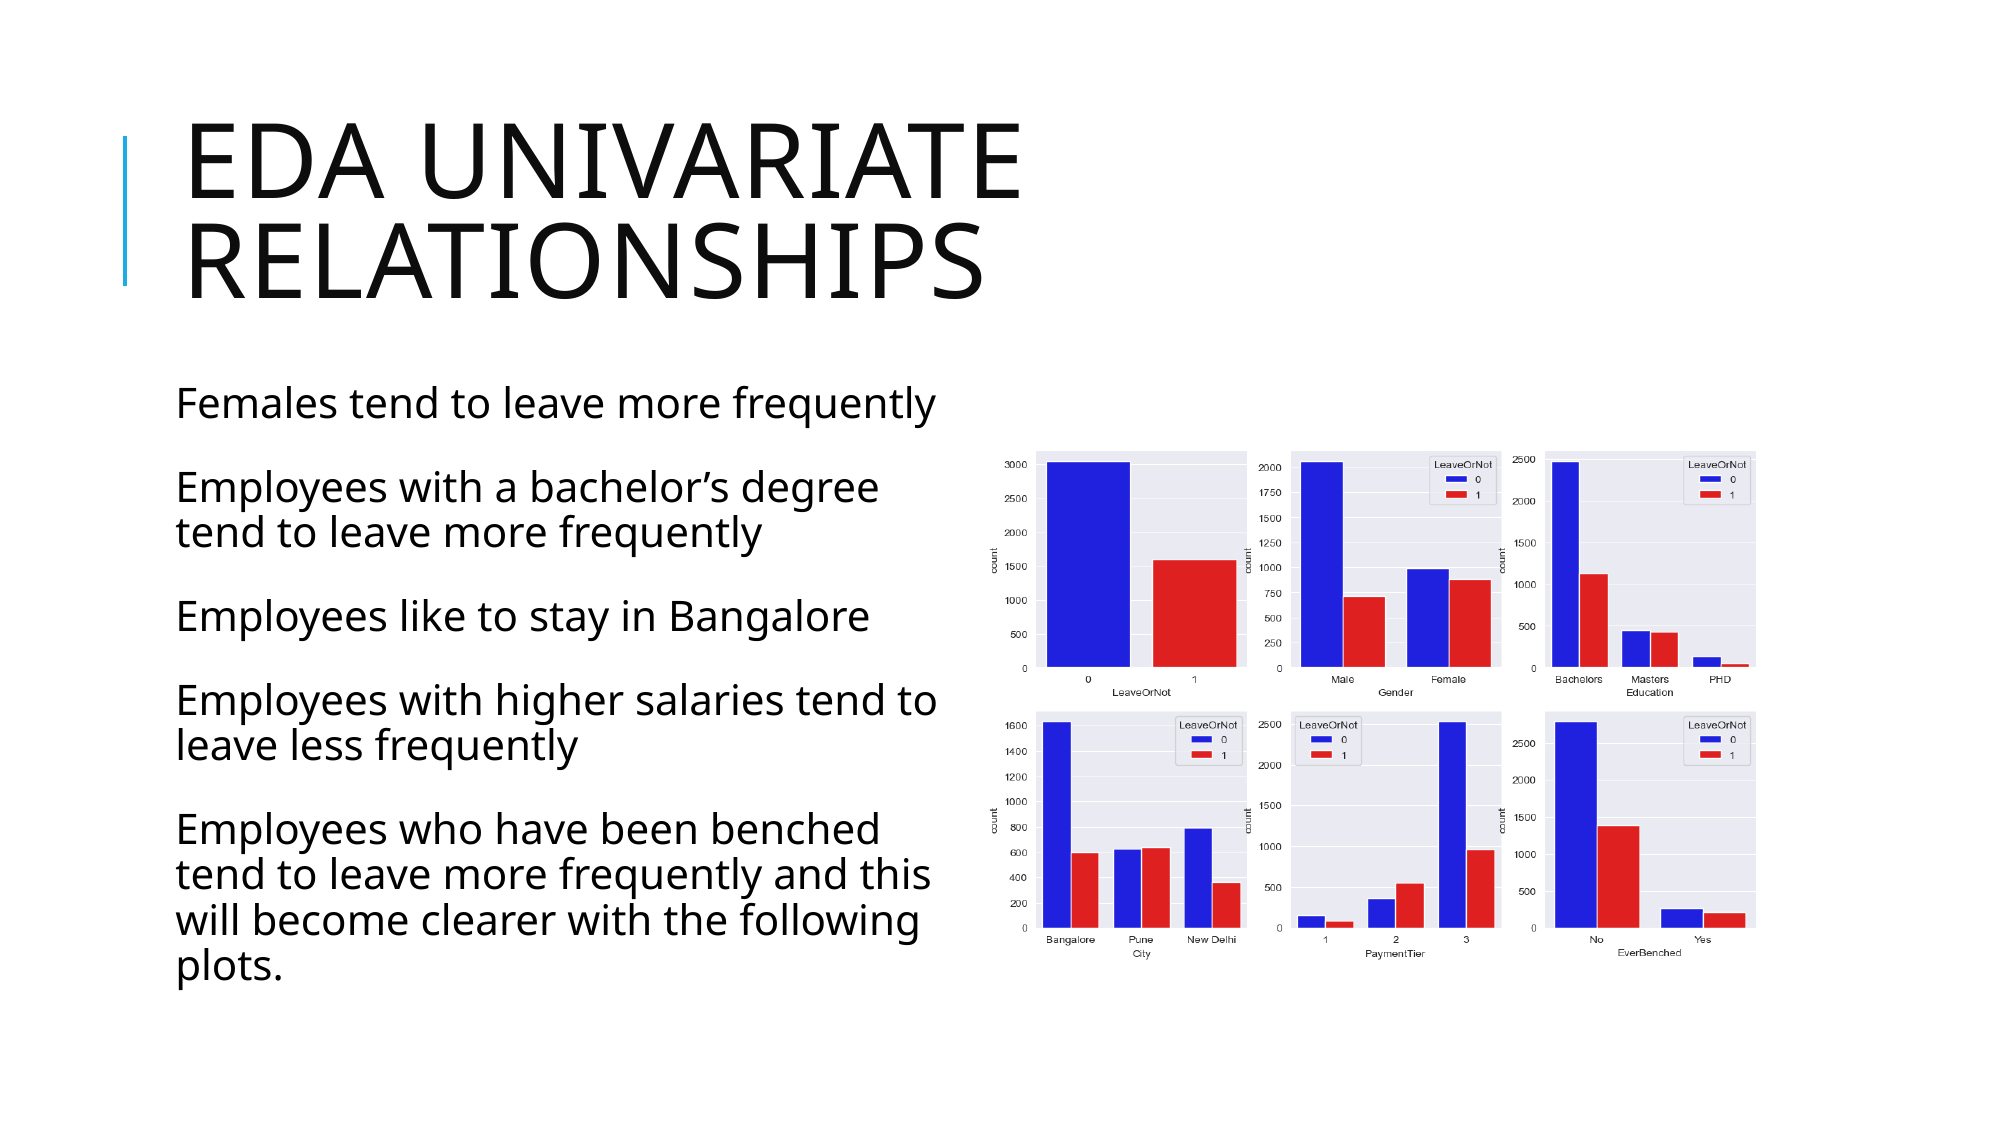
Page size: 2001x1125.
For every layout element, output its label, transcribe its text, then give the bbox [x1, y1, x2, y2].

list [982, 443, 1763, 967]
list Females tend to leave more frequently Employees with a bachelor’s degree tend to leave more frequently Employees like to stay in Bangalore Employees with higher salaries tend to leave less frequently Employees who have been benched tend to leave more frequently and this will become clearer with the following plots. [168, 375, 948, 1035]
title EDA Univariate Relationships [168, 96, 1763, 342]
